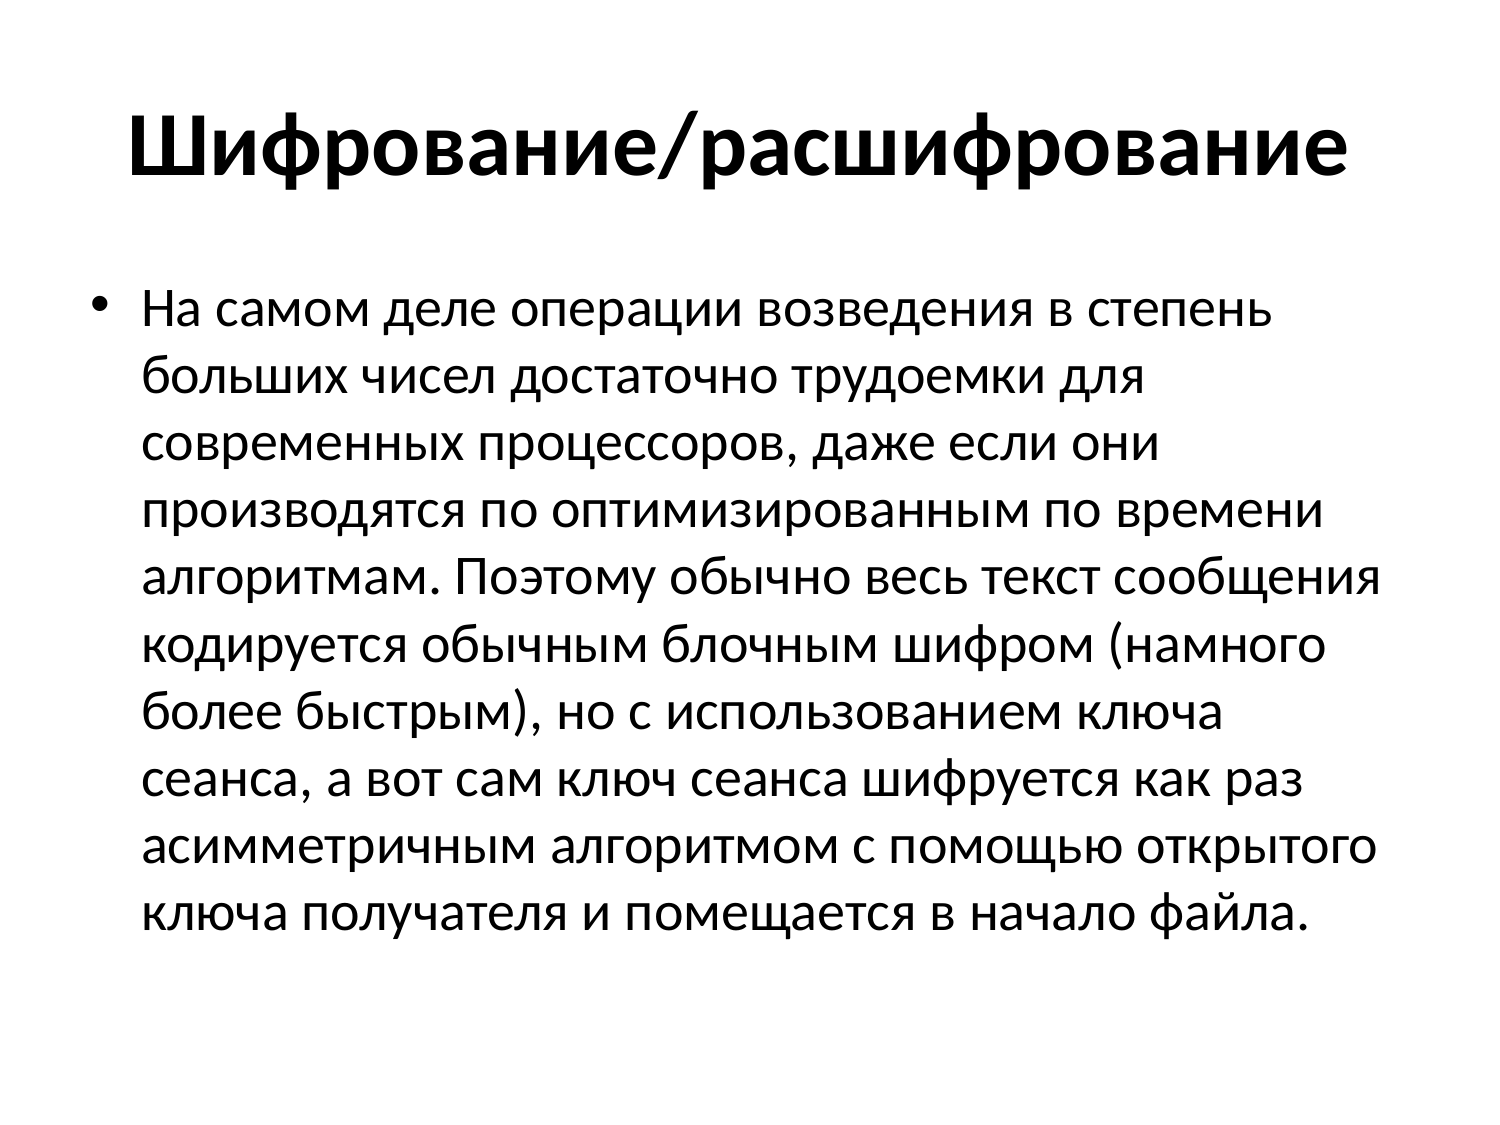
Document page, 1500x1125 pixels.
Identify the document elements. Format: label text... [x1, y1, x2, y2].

title Шифрование/расшифрование [75, 45, 1425, 233]
list На самом деле операции возведения в степень больших чисел достаточно трудоемки для современных процессоров, даже если они производятся по оптимизированным по времени алгоритмам. Поэтому обычно весь текст сообщения кодируется обычным блочным шифром (намного более быстрым), но с использованием ключа сеанса, а вот сам ключ сеанса шифруется как раз асимметричным алгоритмом с помощью открытого ключа получателя и помещается в начало файла. [75, 262, 1425, 1005]
